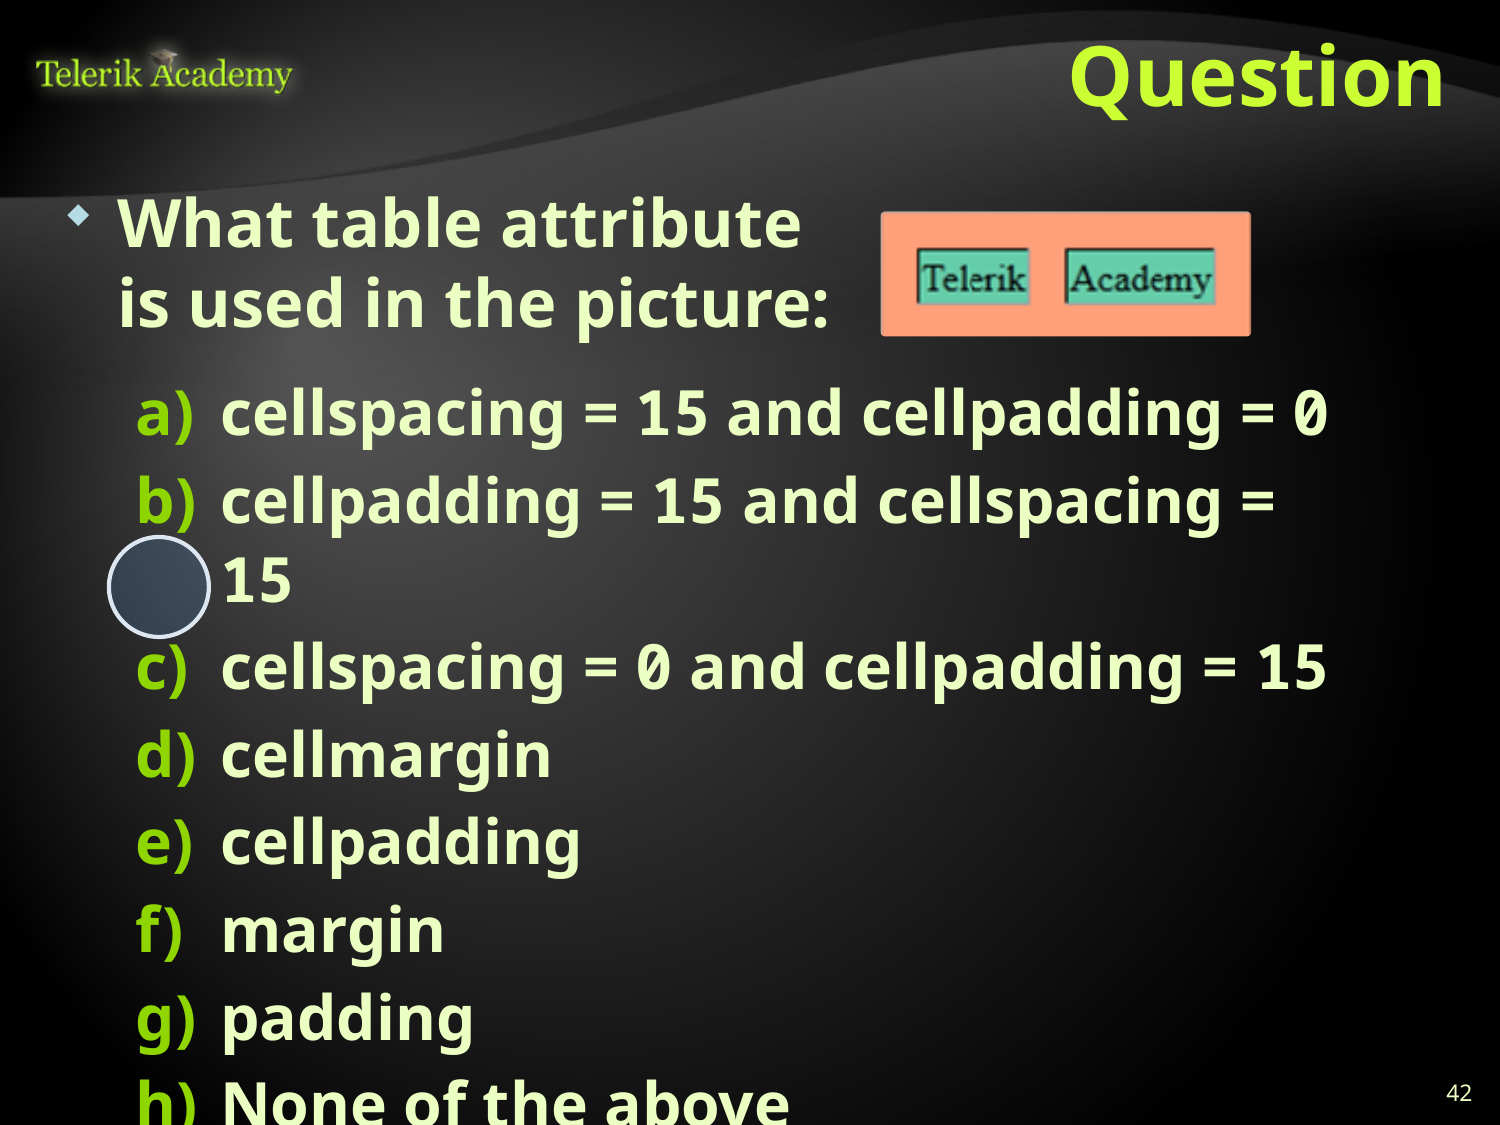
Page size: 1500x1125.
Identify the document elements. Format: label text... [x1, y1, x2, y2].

title Question [300, 12, 1463, 150]
text_box [106, 534, 211, 640]
slide_number 42 [1412, 1074, 1488, 1113]
text_box cellspacing = 15 and cellpadding = 0 cellpadding = 15 and cellspacing = 15 cellspacing = 0 and cellpadding = 15 cellmargin cellpadding margin padding None of the above [62, 361, 1375, 1125]
list What table attribute is used in the picture: [50, 173, 888, 337]
picture [0, 0, 1500, 1125]
